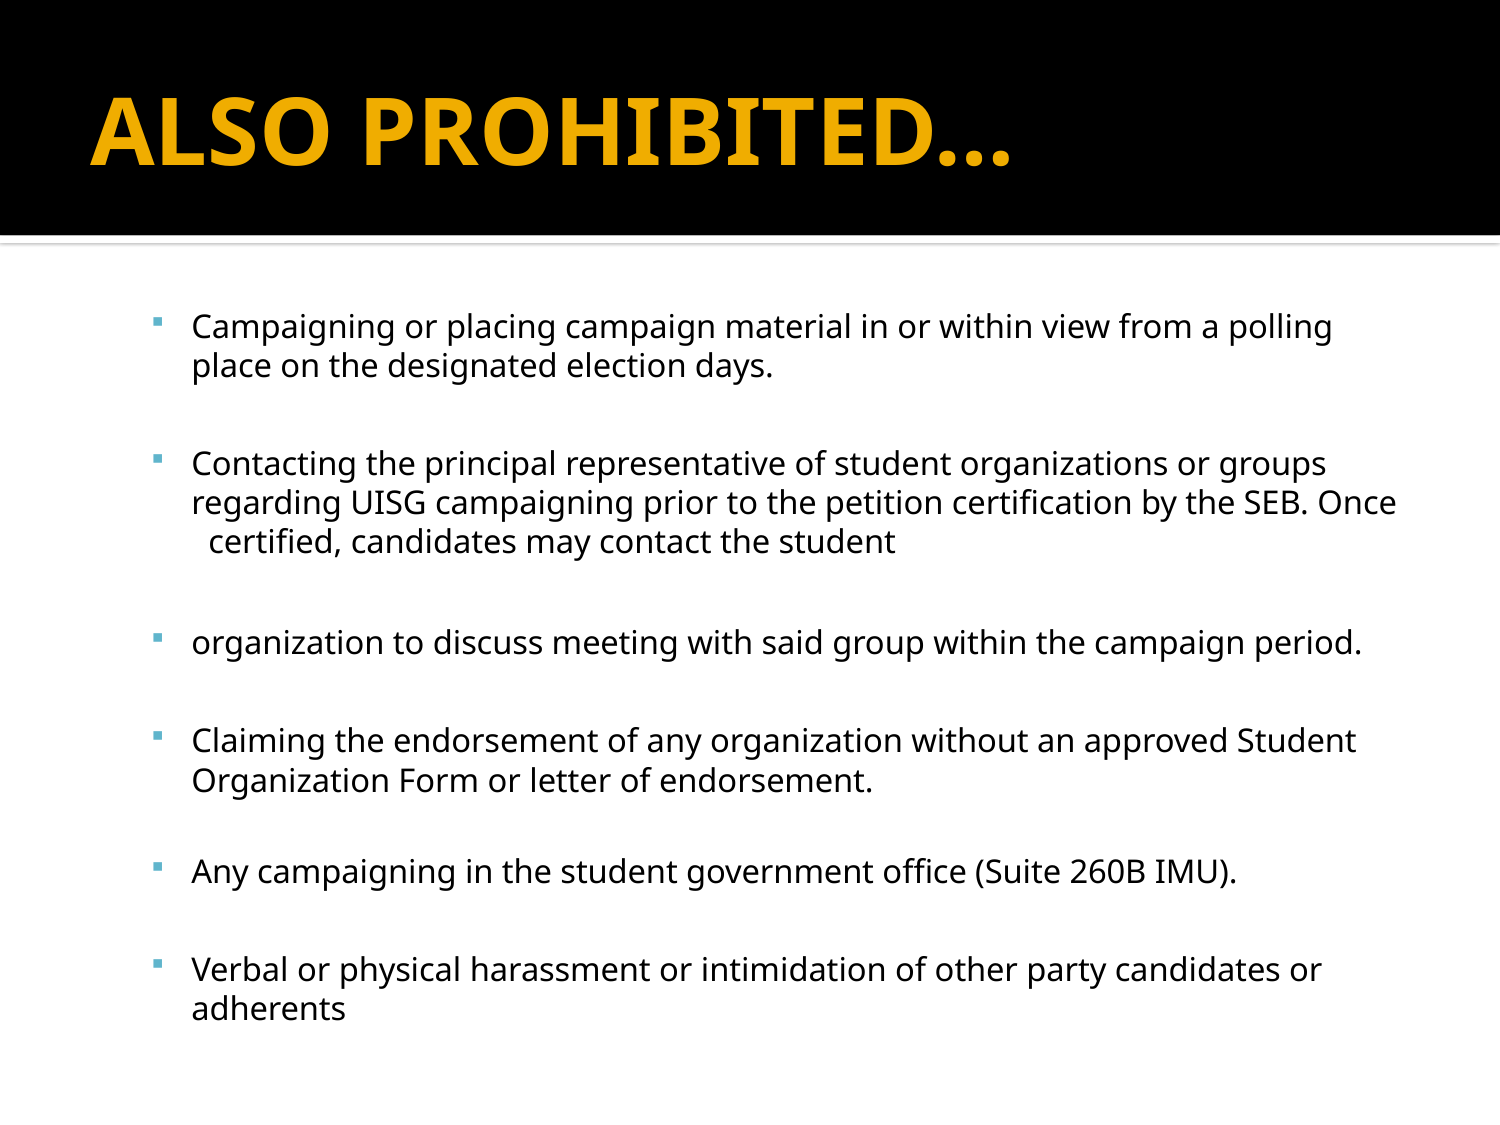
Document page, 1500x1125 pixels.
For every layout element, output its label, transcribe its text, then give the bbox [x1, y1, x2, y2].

list Campaigning or placing campaign material in or within view from a polling place on the designated election days. Contacting the principal representative of student organizations or groups regarding UISG campaigning prior to the petition certification by the SEB. Once certified, candidates may contact the student organization to discuss meeting with said group within the campaign period. Claiming the endorsement of any organization without an approved Student Organization Form or letter of endorsement. Any campaigning in the student government office (Suite 260B IMU). Verbal or physical harassment or intimidation of other party candidates or adherents [75, 291, 1425, 1050]
title ALSO PROHIBITED… [75, 25, 1425, 231]
